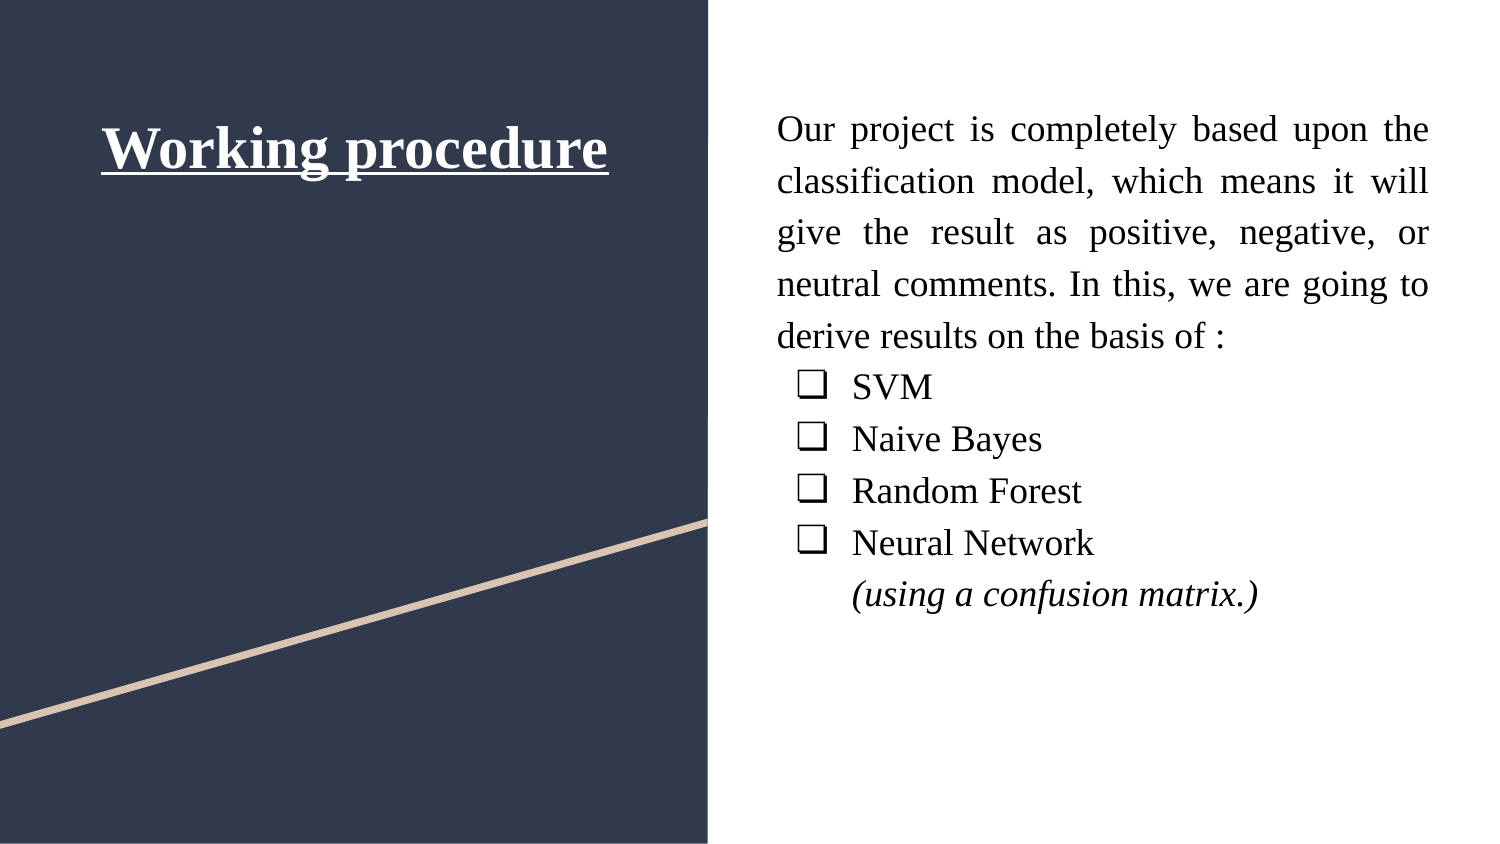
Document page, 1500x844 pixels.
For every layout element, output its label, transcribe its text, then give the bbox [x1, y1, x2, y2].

list Our project is completely based upon the classification model, which means it will give the result as positive, negative, or neutral comments. In this, we are going to derive results on the basis of : SVM Naive Bayes Random Forest Neural Network (using a confusion matrix.) [761, 82, 1446, 755]
title Working procedure [51, 82, 660, 494]
